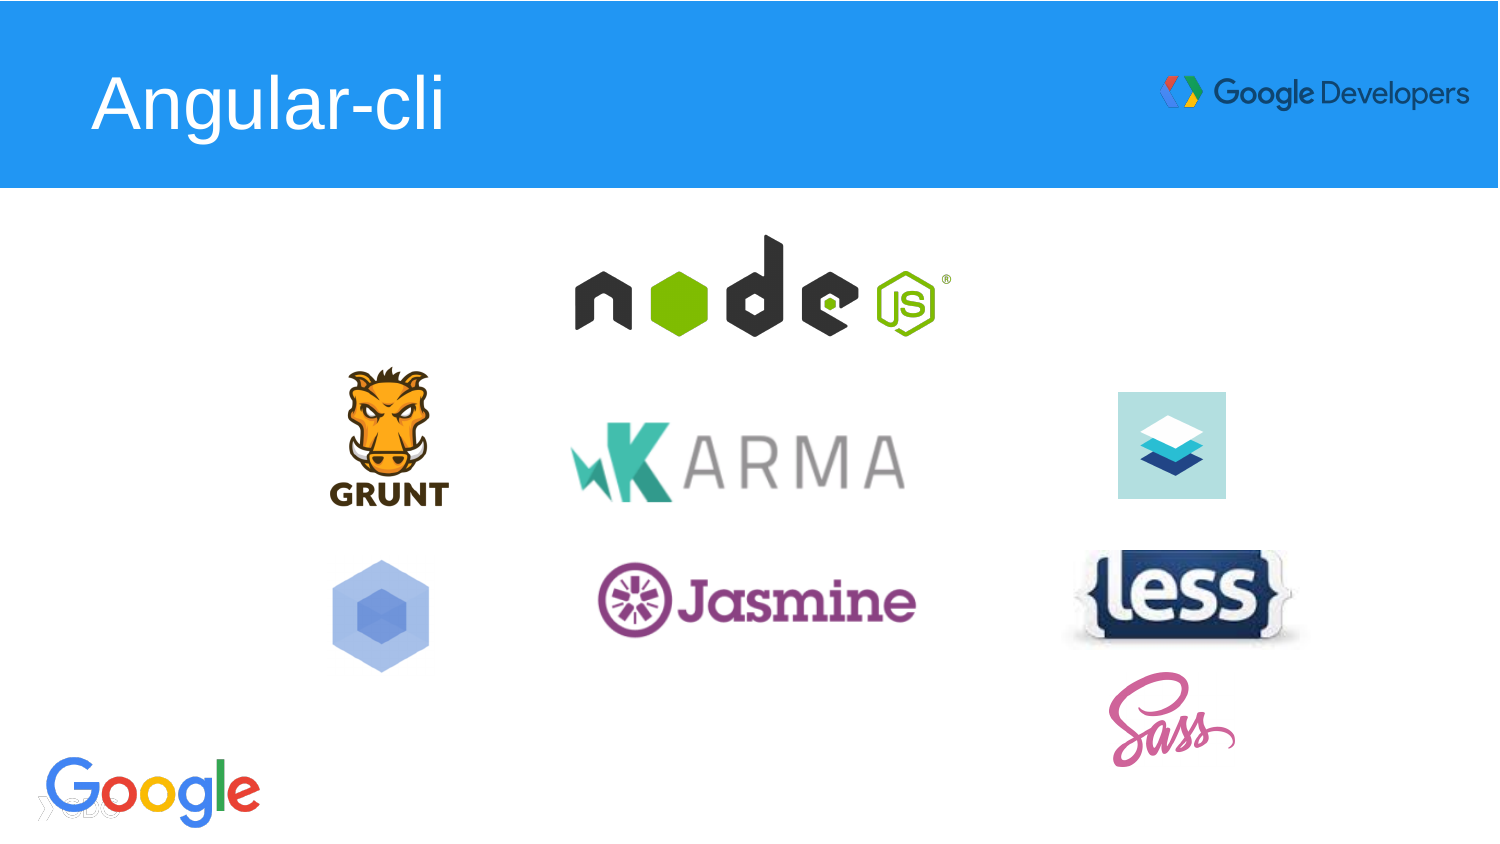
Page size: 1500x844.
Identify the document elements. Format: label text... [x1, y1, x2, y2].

picture [588, 555, 940, 645]
title Angular-cli [76, 17, 1404, 160]
picture [31, 756, 260, 829]
picture [1118, 391, 1226, 499]
picture [1404, 37, 1500, 146]
picture [327, 365, 454, 509]
picture [564, 411, 916, 510]
picture [1061, 549, 1311, 651]
picture [327, 555, 435, 676]
picture [574, 206, 953, 365]
picture [1109, 672, 1235, 767]
